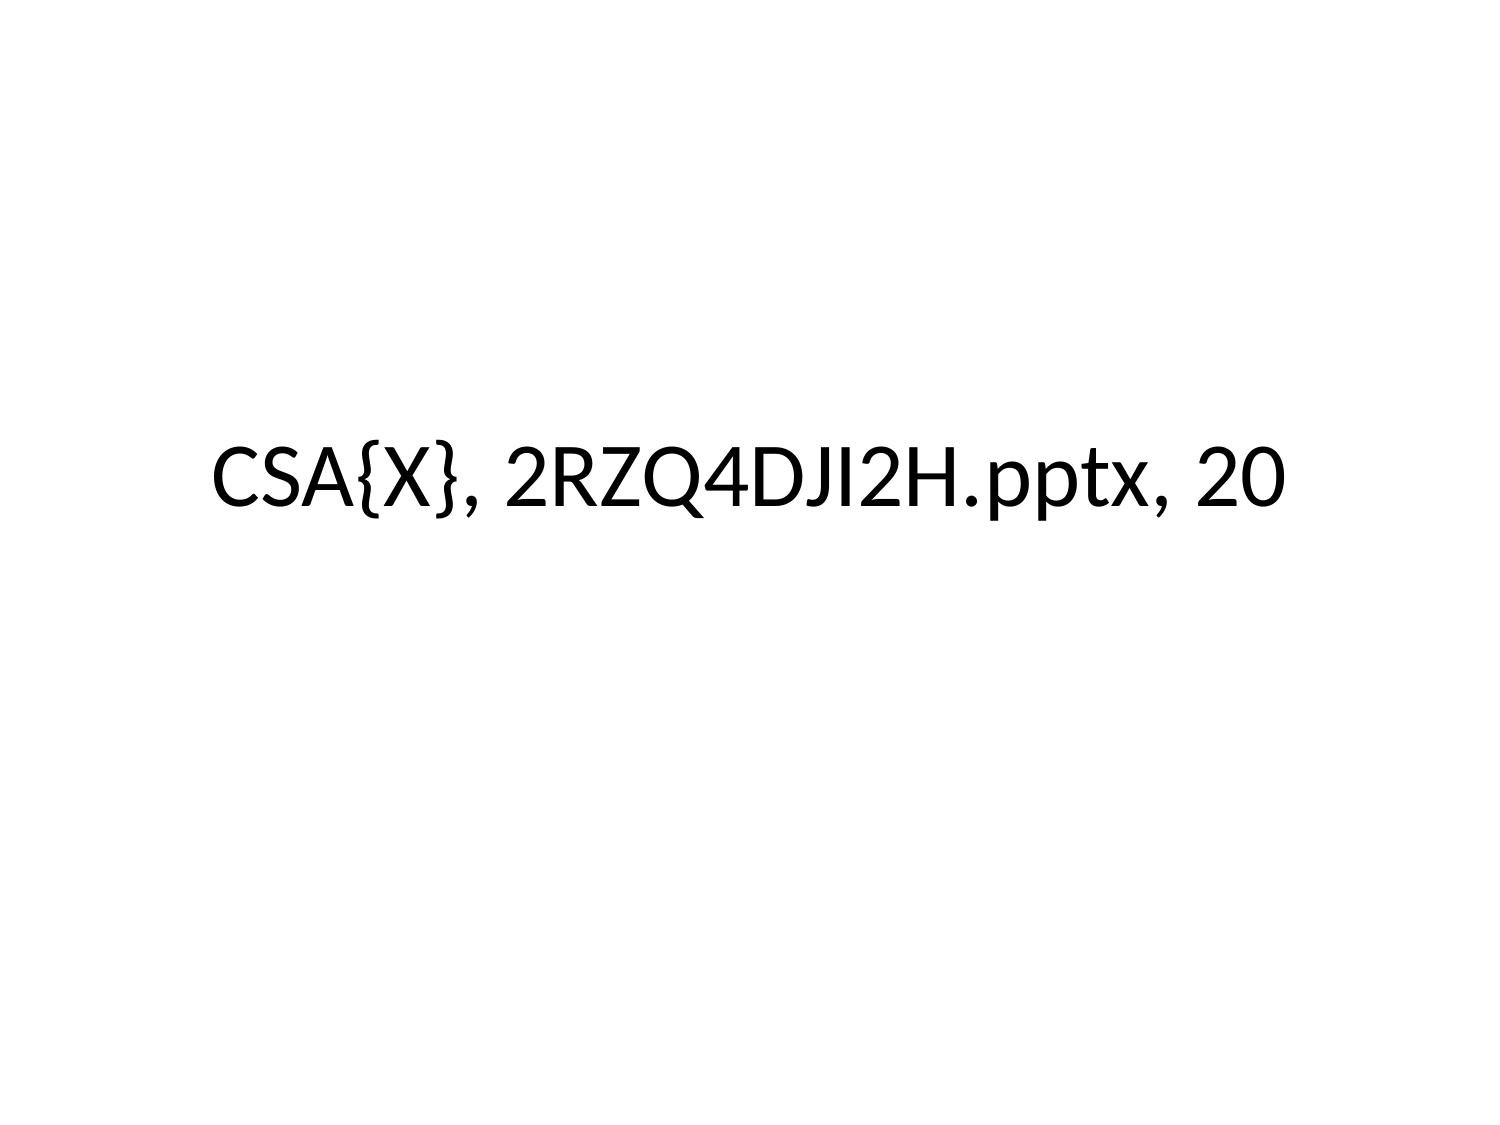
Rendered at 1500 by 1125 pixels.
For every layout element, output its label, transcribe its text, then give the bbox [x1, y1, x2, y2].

title CSA{X}, 2RZQ4DJI2H.pptx, 20 [112, 349, 1388, 591]
